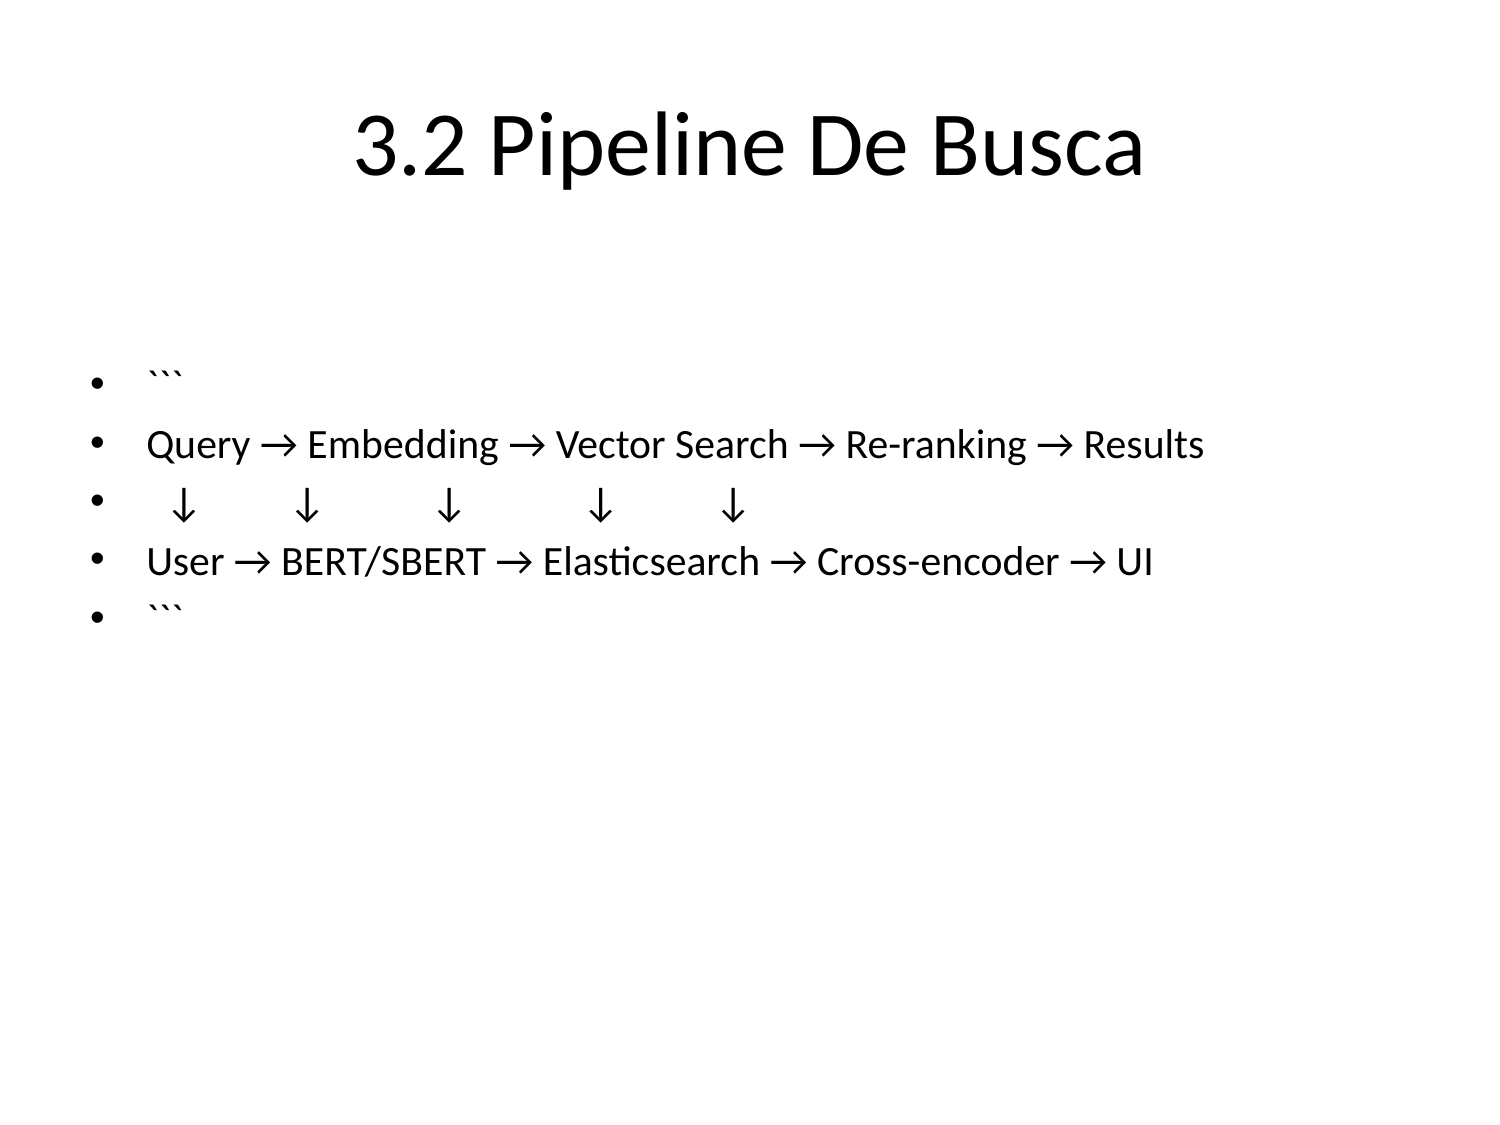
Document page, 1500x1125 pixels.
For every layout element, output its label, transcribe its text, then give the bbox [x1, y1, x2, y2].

list ``` Query → Embedding → Vector Search → Re-ranking → Results ↓ ↓ ↓ ↓ ↓ User → BERT/SBERT → Elasticsearch → Cross-encoder → UI ``` [75, 262, 1425, 1005]
title 3.2 Pipeline De Busca [75, 45, 1425, 233]
